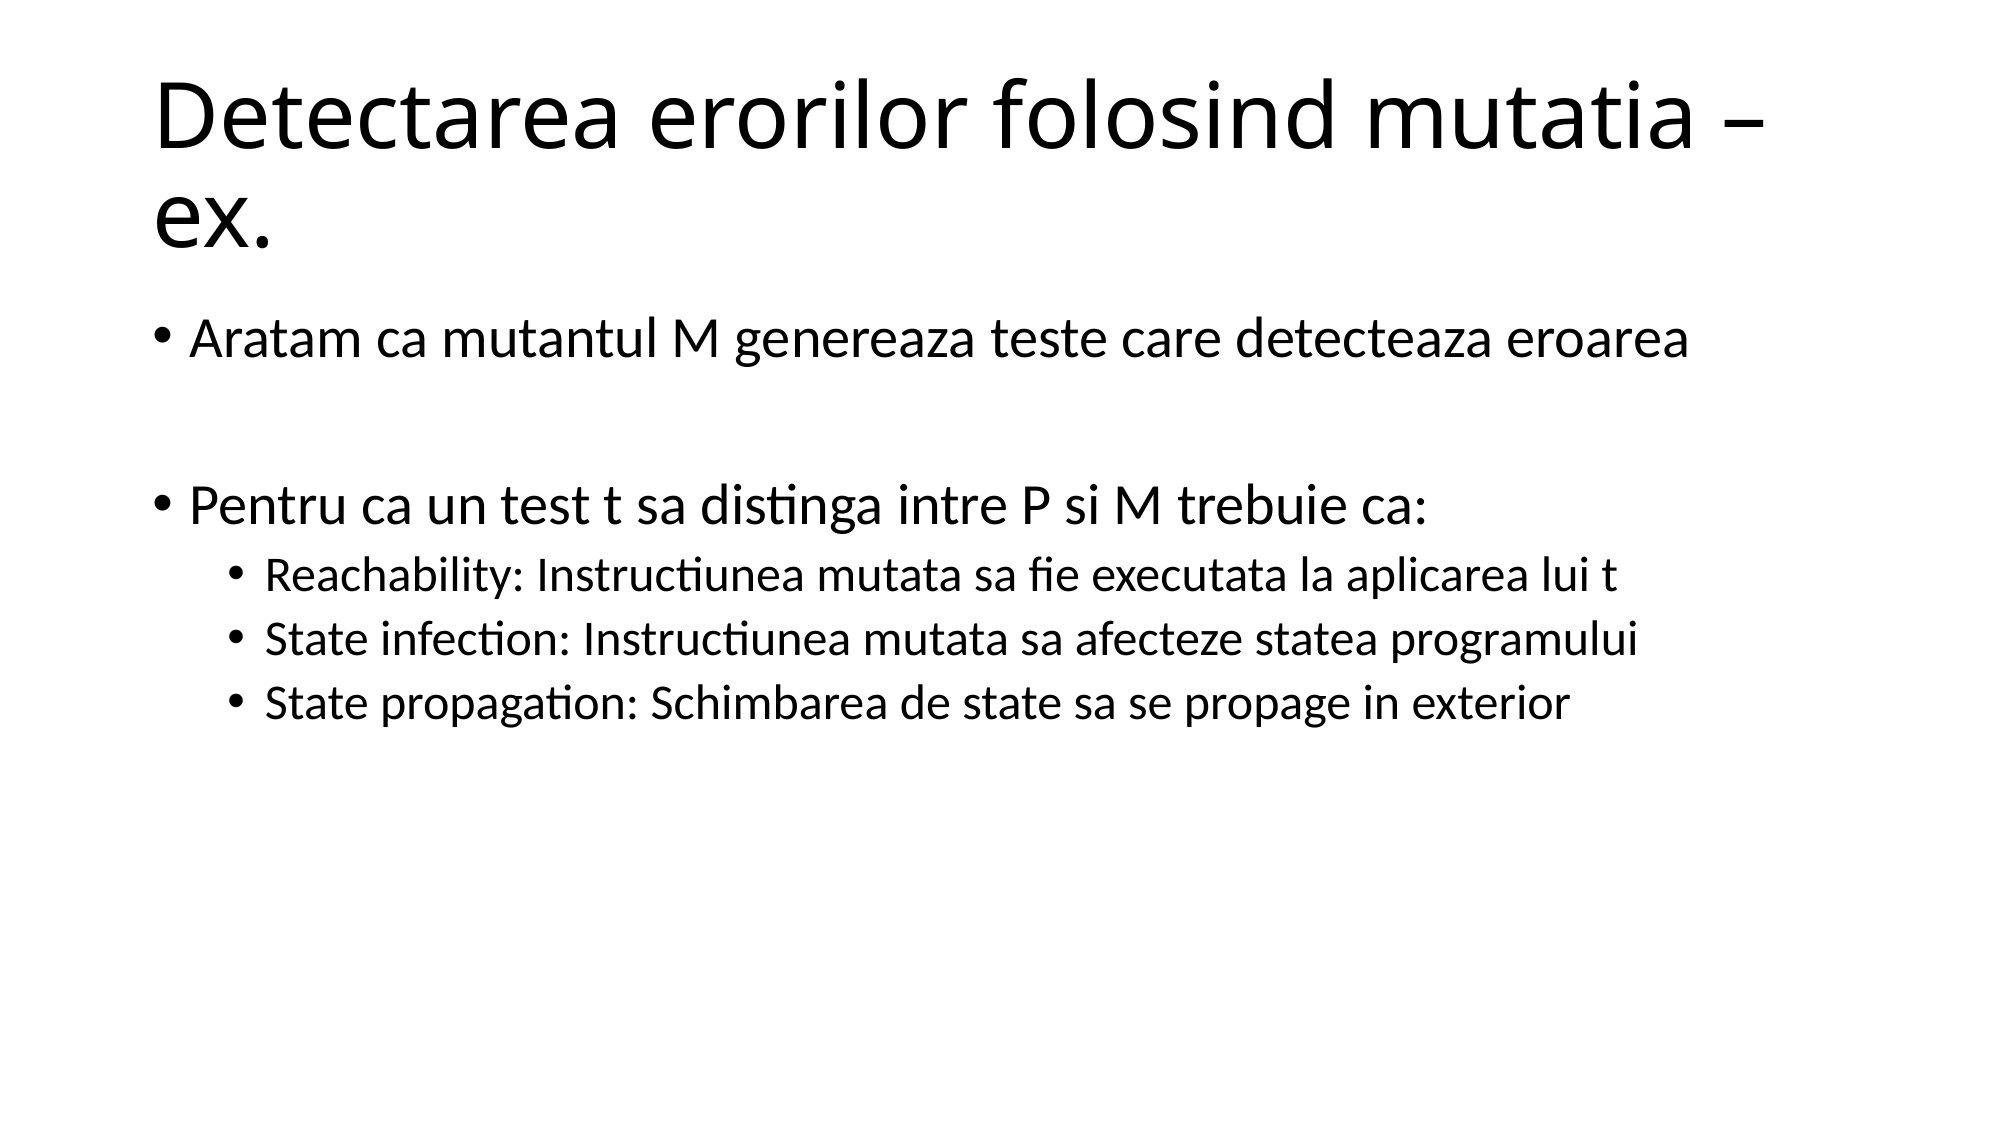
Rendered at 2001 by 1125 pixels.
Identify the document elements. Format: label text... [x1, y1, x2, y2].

list Aratam ca mutantul M genereaza teste care detecteaza eroarea Pentru ca un test t sa distinga intre P si M trebuie ca: Reachability: Instructiunea mutata sa fie executata la aplicarea lui t State infection: Instructiunea mutata sa afecteze statea programului State propagation: Schimbarea de state sa se propage in exterior [137, 299, 1863, 1014]
title Detectarea erorilor folosind mutatia – ex. [137, 59, 1863, 278]
